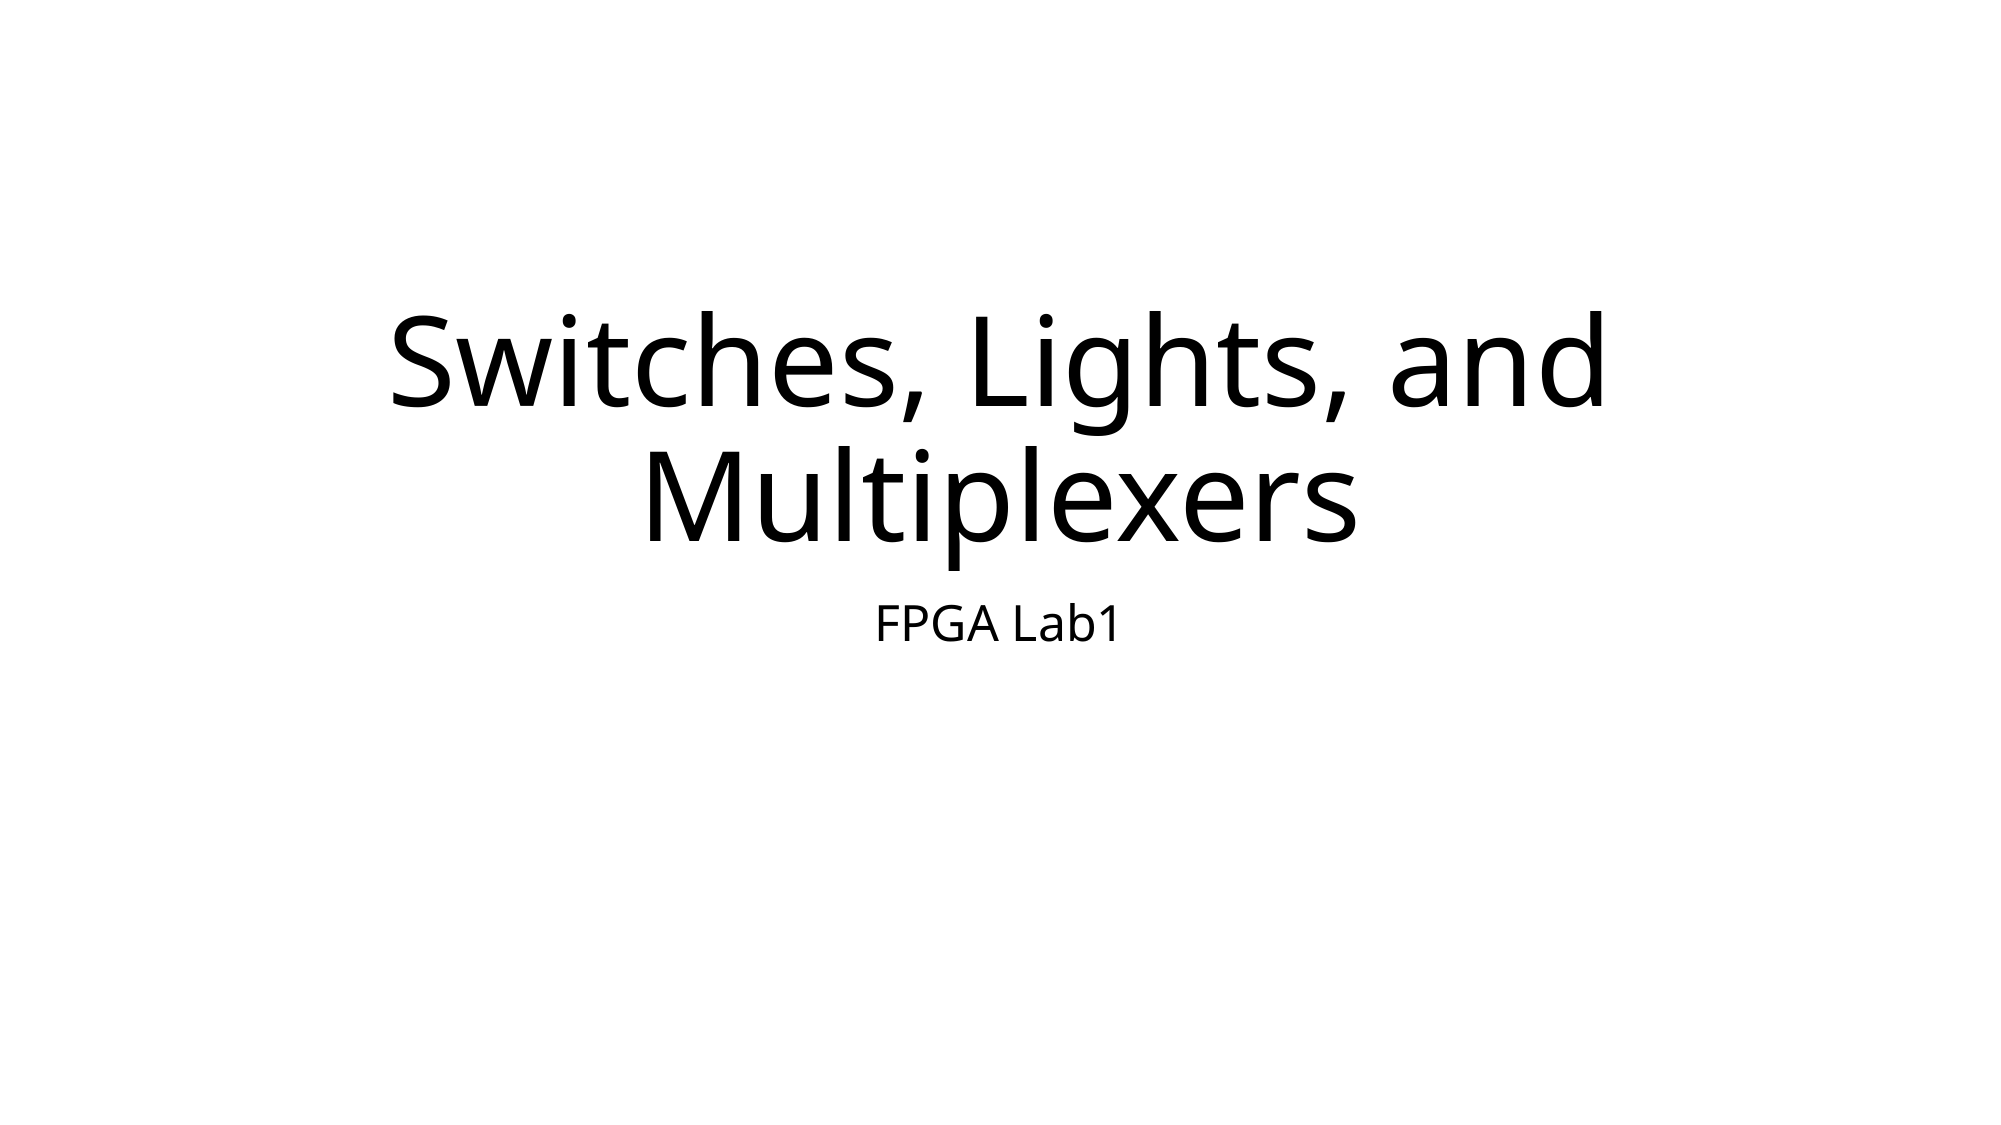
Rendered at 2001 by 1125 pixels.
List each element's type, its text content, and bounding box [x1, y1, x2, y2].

subtitle FPGA Lab1 [249, 590, 1750, 863]
title Switches, Lights, and Multiplexers [249, 184, 1750, 576]
